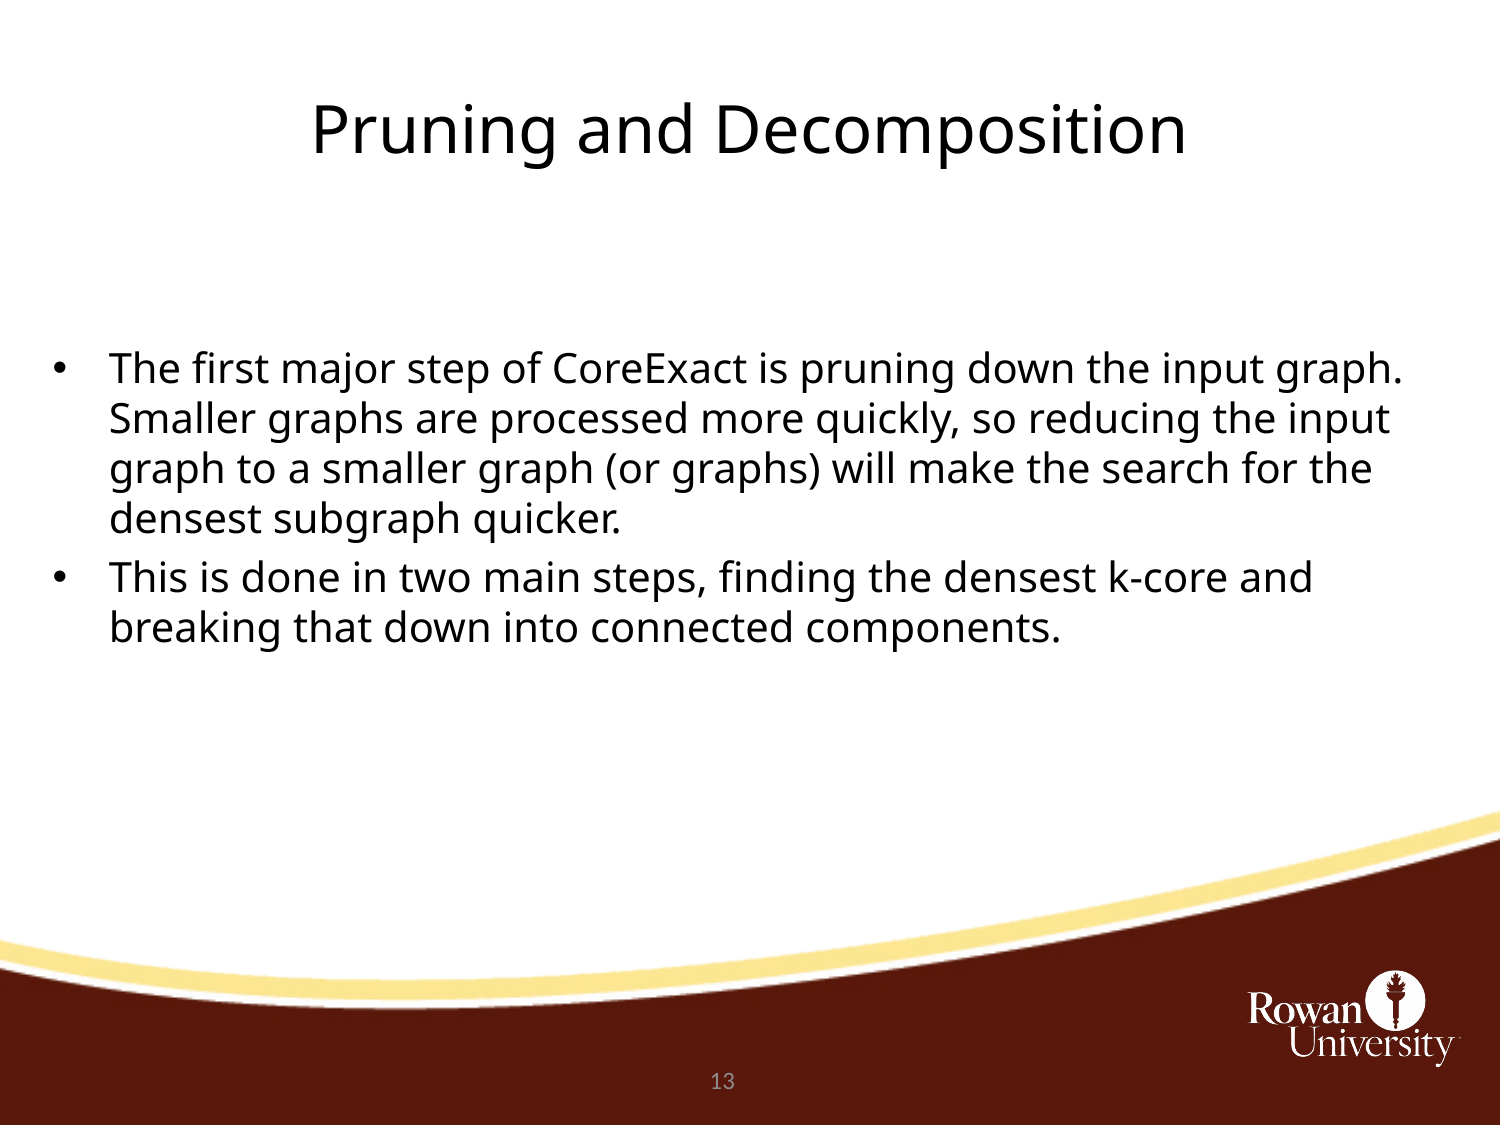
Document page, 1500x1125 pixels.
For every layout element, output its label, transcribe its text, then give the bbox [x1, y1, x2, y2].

picture [0, 774, 1500, 1125]
text_box The first major step of CoreExact is pruning down the input graph. Smaller graphs are processed more quickly, so reducing the input graph to a smaller graph (or graphs) will make the search for the densest subgraph quicker. This is done in two main steps, finding the densest k-core and breaking that down into connected components. [37, 334, 1463, 1080]
slide_number 12 [399, 1050, 750, 1110]
text_box Pruning and Decomposition [245, 18, 1255, 236]
